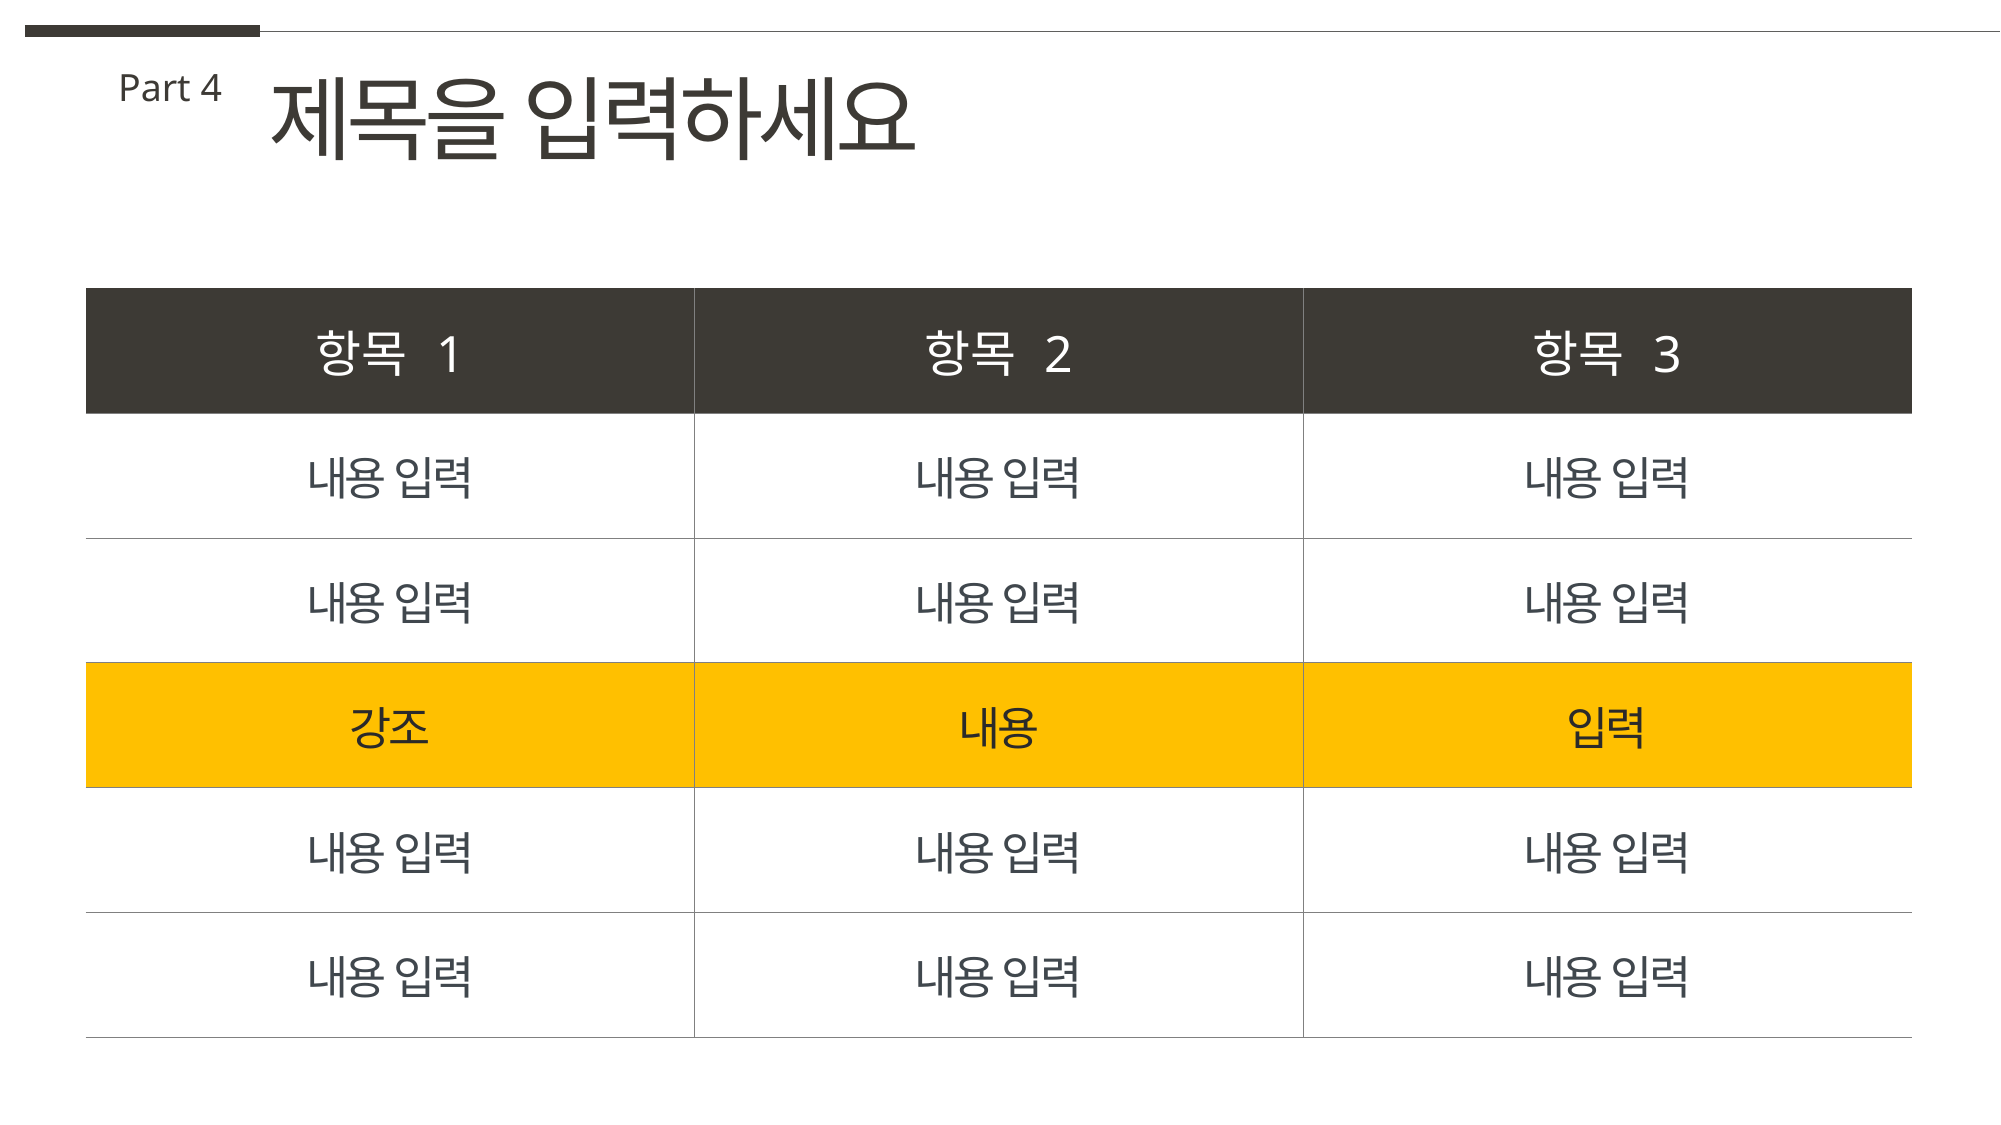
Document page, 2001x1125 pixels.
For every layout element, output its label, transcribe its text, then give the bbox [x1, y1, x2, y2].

table_cell 내용 입력 [1304, 539, 1912, 662]
table_cell 내용 [695, 663, 1303, 787]
table_cell 입력 [1304, 663, 1912, 787]
table_cell 내용 입력 [695, 539, 1303, 662]
table_cell 내용 입력 [86, 414, 694, 538]
text_box 제목을 입력하세요 [253, 54, 935, 179]
table_cell 내용 입력 [1304, 913, 1912, 1037]
table_cell 내용 입력 [1304, 788, 1912, 912]
table_header 항목 3 [1304, 288, 1912, 413]
table_cell 내용 입력 [86, 913, 694, 1037]
table_header 항목 1 [86, 288, 694, 413]
table_cell 내용 입력 [86, 539, 694, 662]
text_box Part 4 [103, 56, 237, 117]
table_cell 강조 [86, 663, 694, 787]
table_cell 내용 입력 [1304, 414, 1912, 538]
table_cell 내용 입력 [86, 788, 694, 912]
table_cell 내용 입력 [695, 913, 1303, 1037]
table_cell 내용 입력 [695, 414, 1303, 538]
table_cell 내용 입력 [695, 788, 1303, 912]
table_header 항목 2 [695, 288, 1303, 413]
